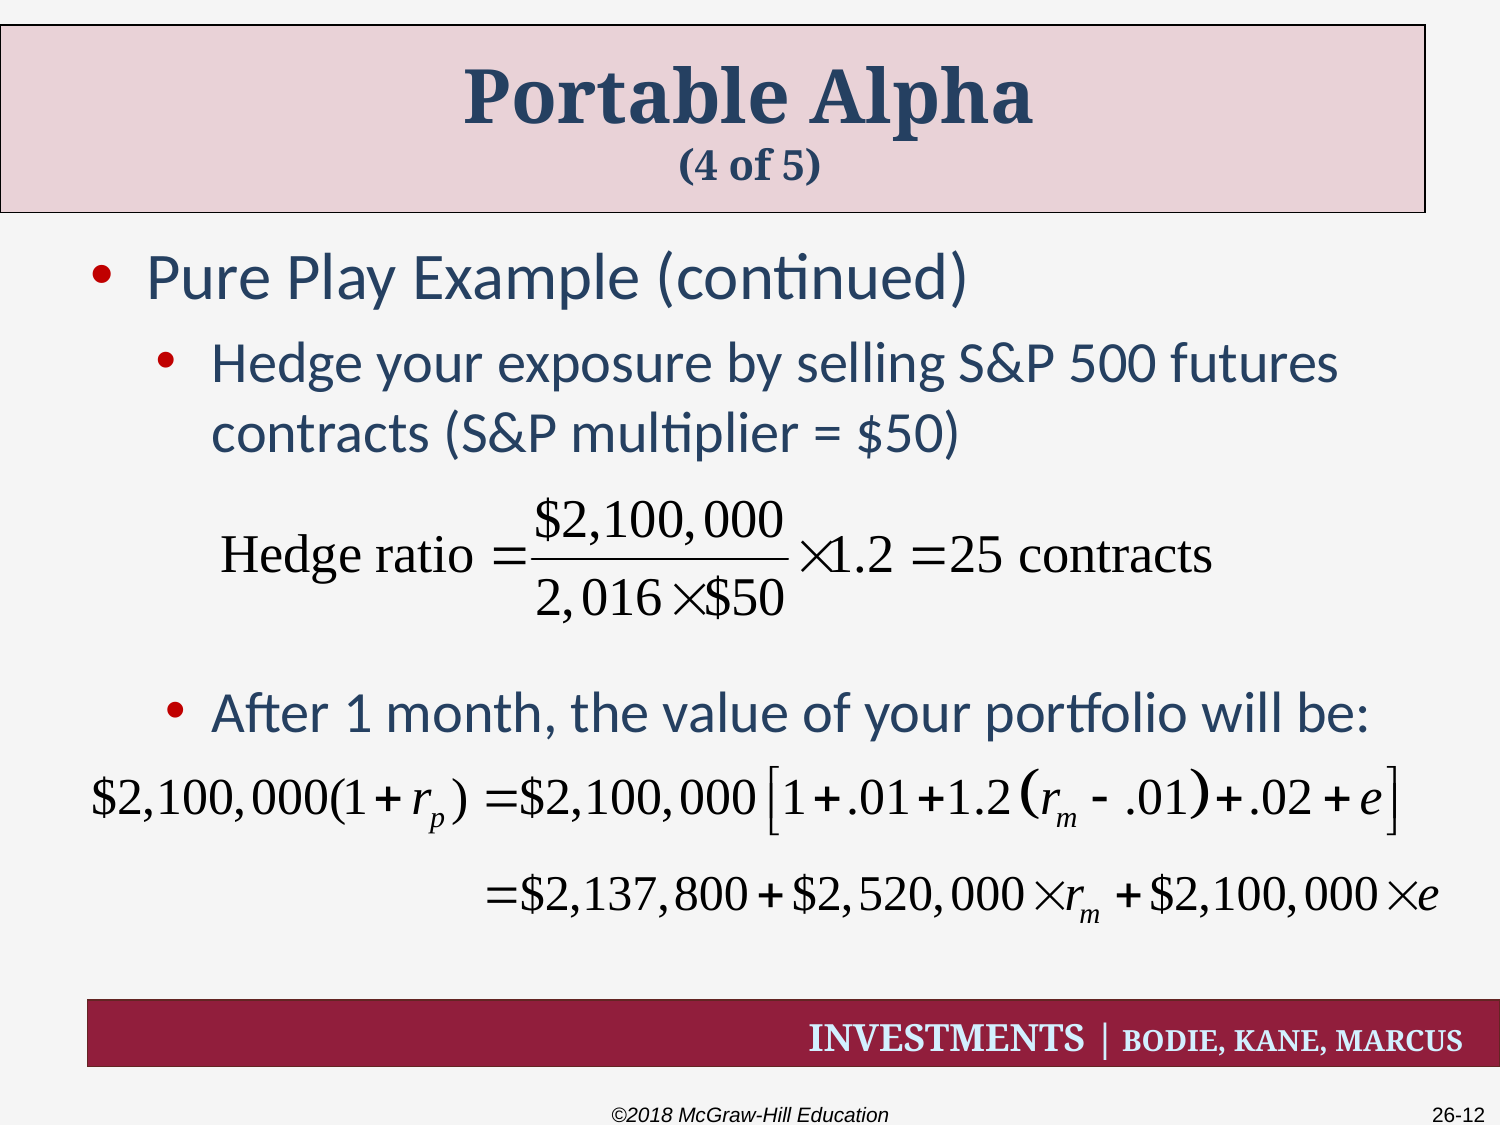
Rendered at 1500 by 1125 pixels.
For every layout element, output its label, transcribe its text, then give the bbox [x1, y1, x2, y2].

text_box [212, 485, 1227, 637]
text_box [474, 859, 1451, 936]
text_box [84, 753, 1415, 850]
footer ©2018 McGraw-Hill Education [496, 1102, 1004, 1125]
title Portable Alpha (4 of 5) [75, 12, 1425, 226]
list Pure Play Example (continued) Hedge your exposure by selling S&P 500 futures contracts (S&P multiplier = $50) After 1 month, the value of your portfolio will be: [75, 226, 1425, 1005]
slide_number 26-12 [1162, 1102, 1500, 1125]
